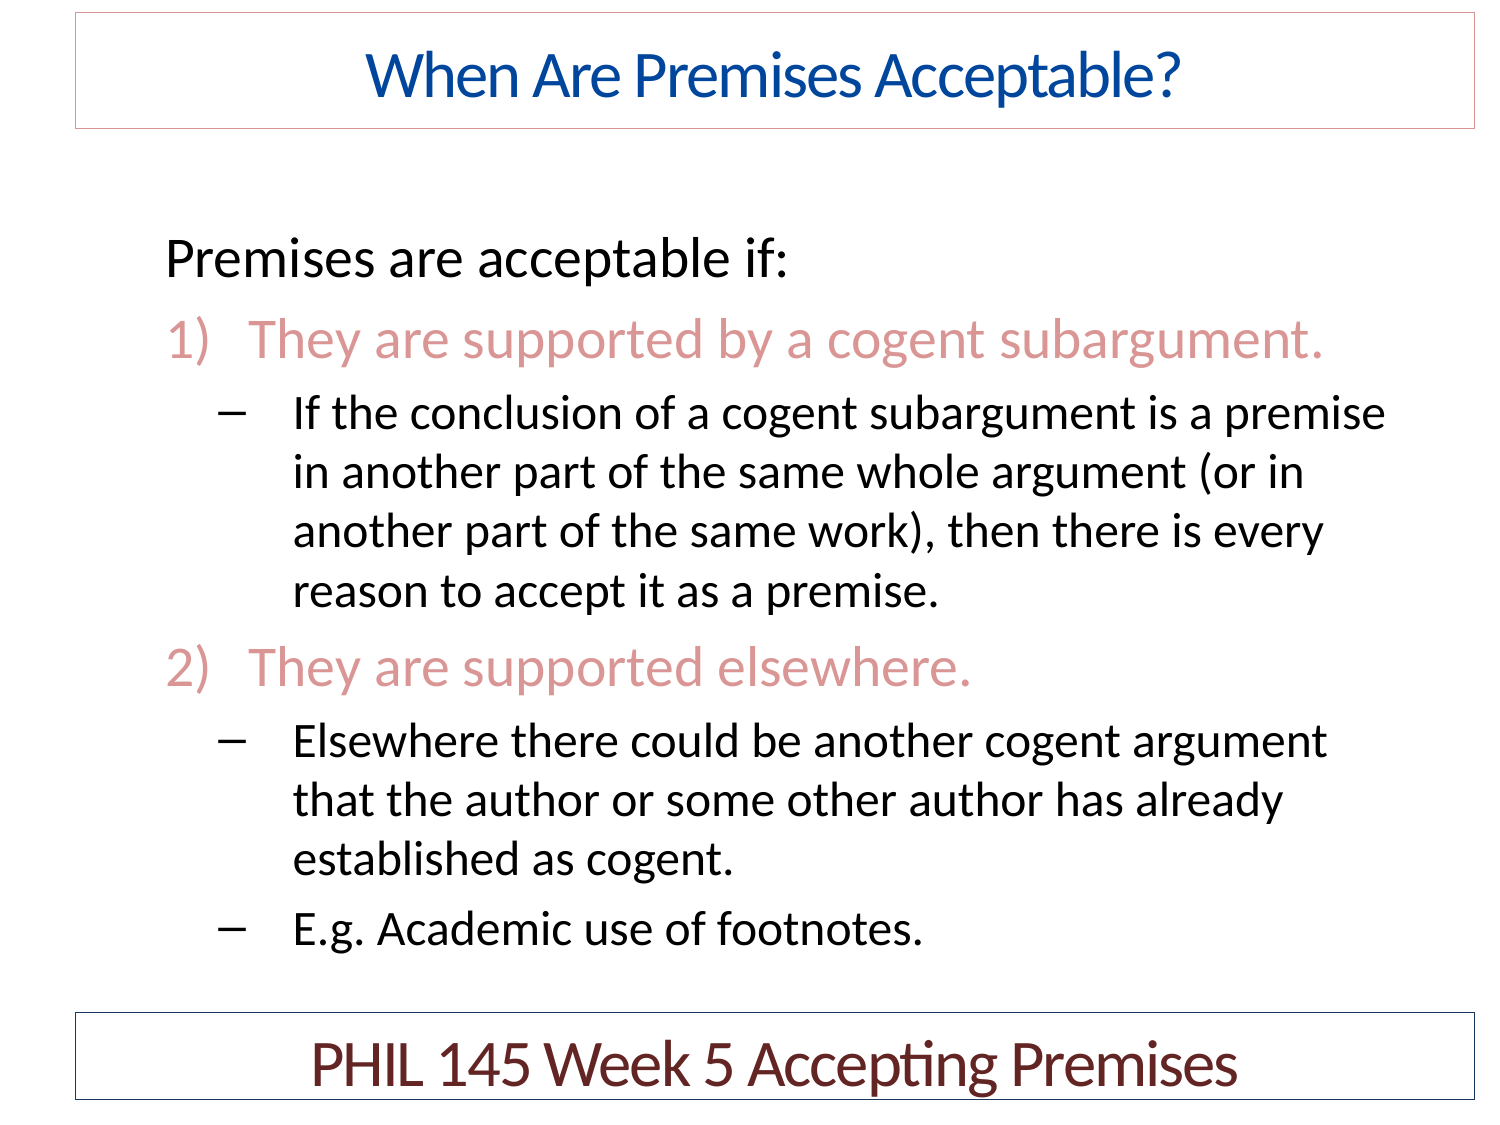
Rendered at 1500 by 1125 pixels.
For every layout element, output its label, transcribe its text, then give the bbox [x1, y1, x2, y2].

text_box When Are Premises Acceptable? [75, 12, 1475, 129]
text_box PHIL 145 Week 5 Accepting Premises [75, 1012, 1475, 1100]
list Premises are acceptable if: They are supported by a cogent subargument. If the conclusion of a cogent subargument is a premise in another part of the same whole argument (or in another part of the same work), then there is every reason to accept it as a premise. They are supported elsewhere. Elsewhere there could be another cogent argument that the author or some other author has already established as cogent. E.g. Academic use of footnotes. [150, 212, 1425, 963]
